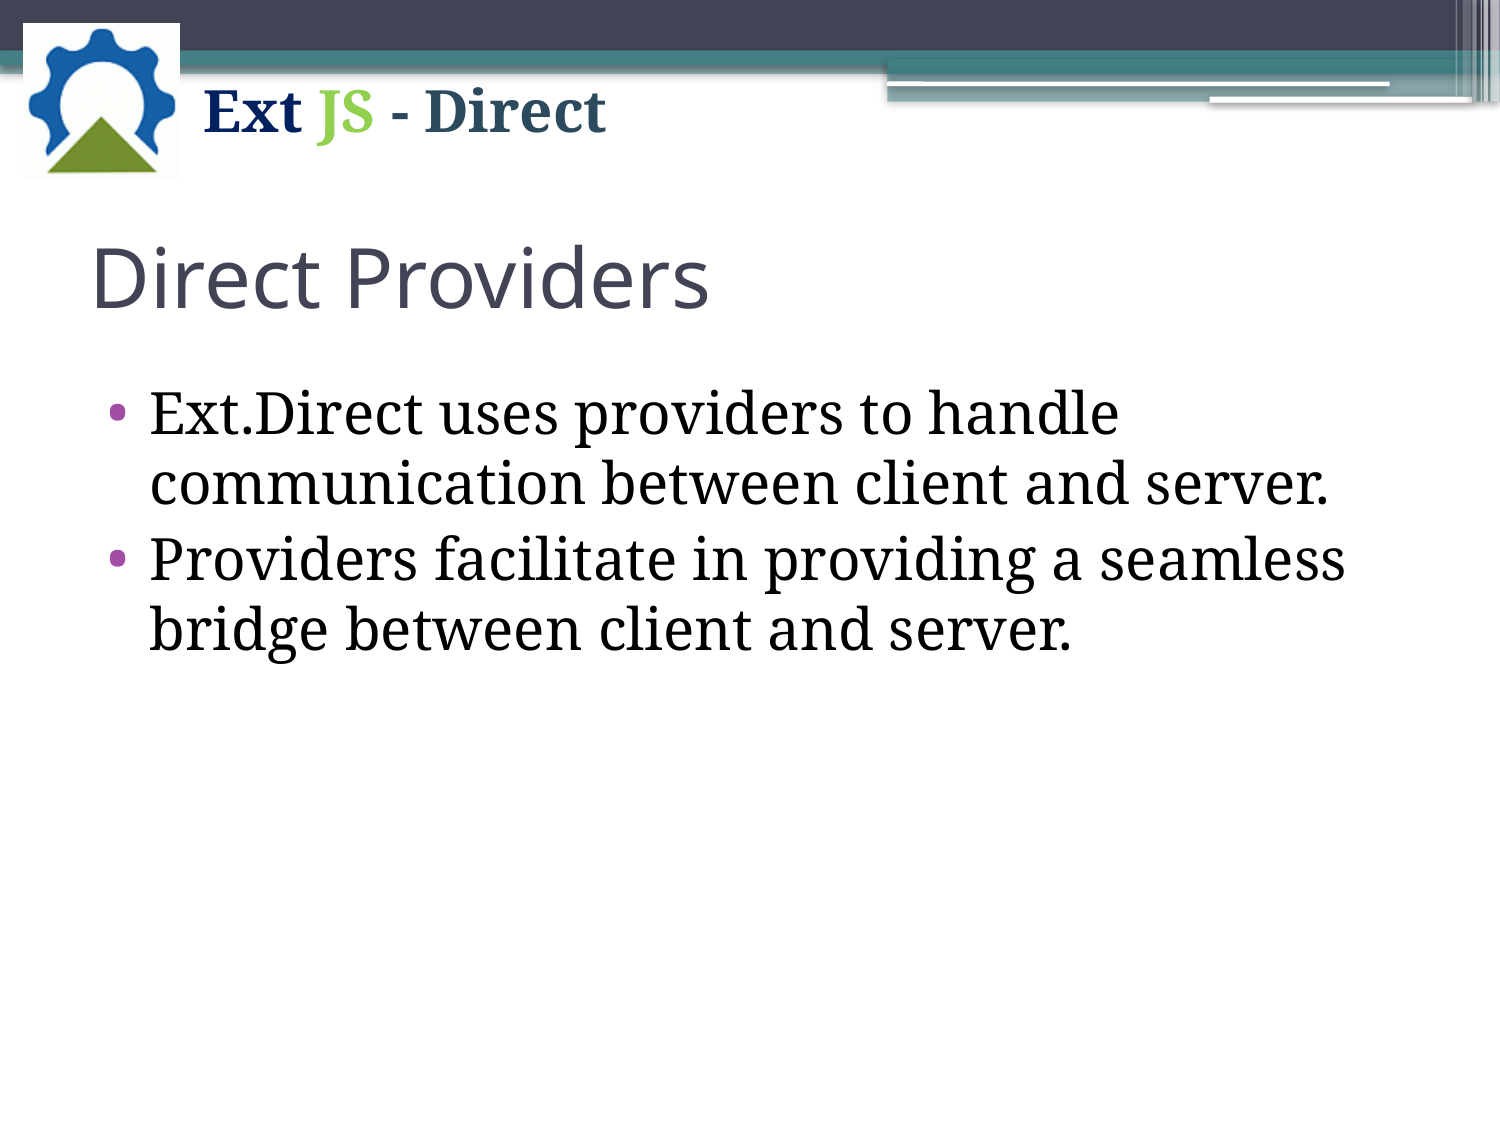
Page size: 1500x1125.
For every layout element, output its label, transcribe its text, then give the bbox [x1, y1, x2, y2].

list Ext.Direct uses providers to handle communication between client and server. Providers facilitate in providing a seamless bridge between client and server. [75, 368, 1425, 1079]
text_box Ext JS - Direct [189, 66, 623, 152]
title Direct Providers [75, 187, 1425, 363]
picture [23, 23, 180, 180]
